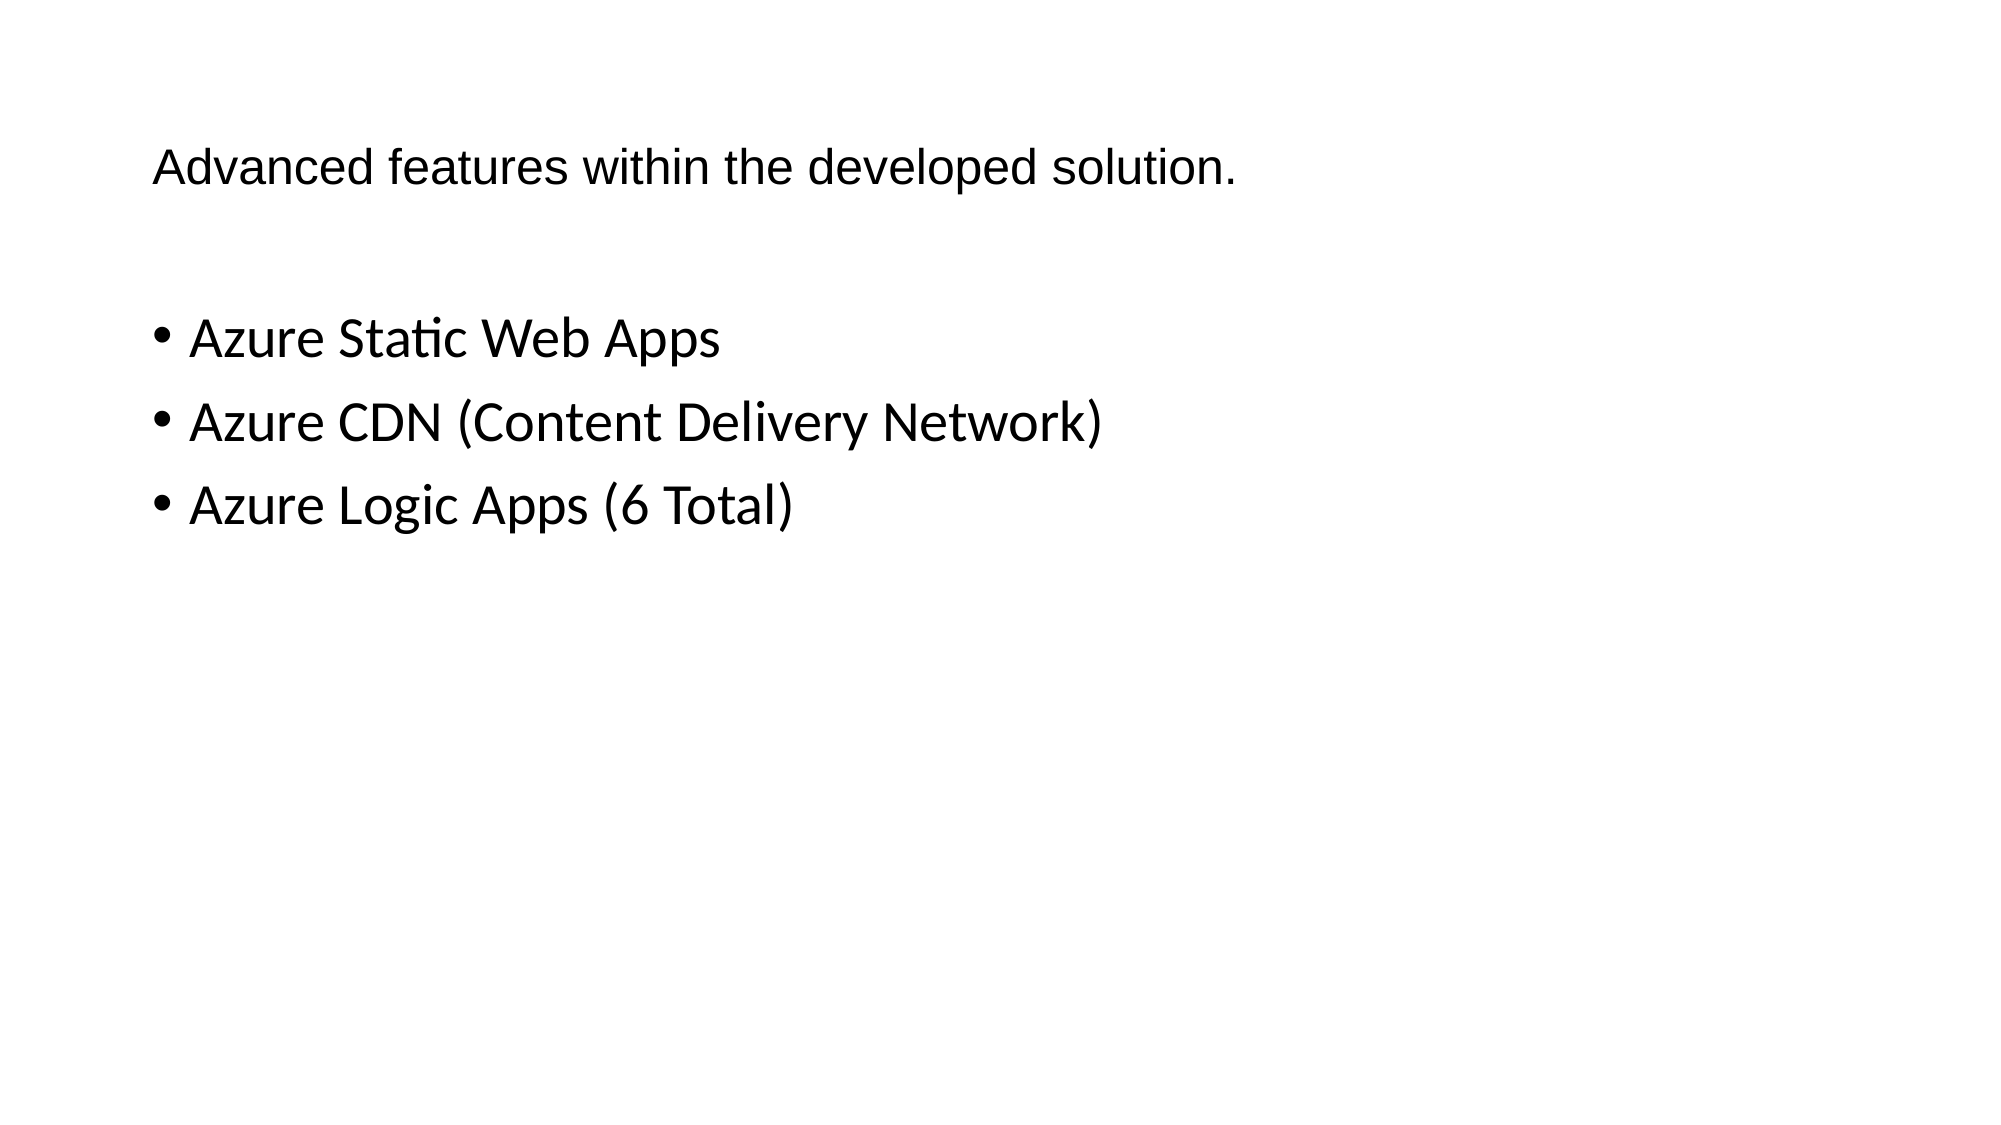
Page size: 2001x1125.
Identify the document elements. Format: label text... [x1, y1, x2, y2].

list Azure Static Web Apps Azure CDN (Content Delivery Network) Azure Logic Apps (6 Total) [137, 299, 1863, 1014]
title Advanced features within the developed solution. [137, 59, 1863, 278]
